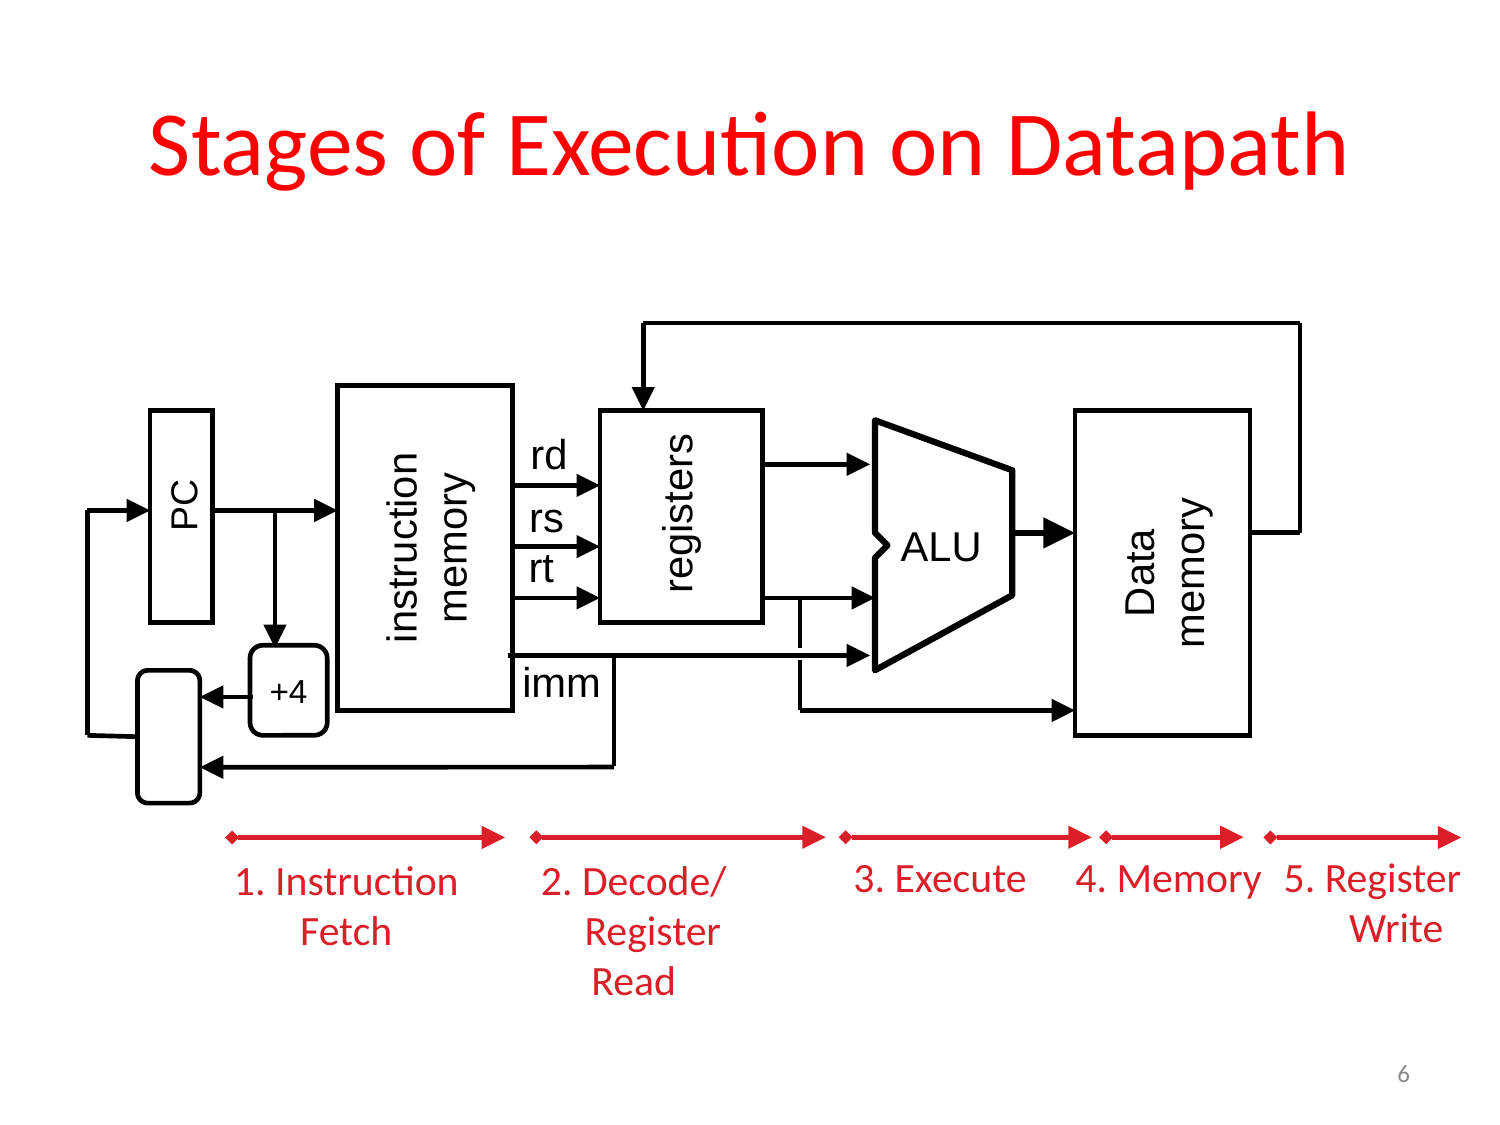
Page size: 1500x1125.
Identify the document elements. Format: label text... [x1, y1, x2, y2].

text_box [616, 656, 631, 663]
text_box [513, 656, 612, 664]
text_box PC [152, 464, 213, 547]
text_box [505, 786, 826, 1022]
text_box [599, 410, 763, 623]
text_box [830, 836, 1045, 916]
text_box [137, 670, 200, 804]
text_box [149, 410, 213, 623]
text_box Data memory [1074, 410, 1250, 736]
text_box imm [492, 647, 631, 713]
text_box instruction memory [337, 385, 513, 711]
slide_number 6 [1074, 1042, 1425, 1103]
text_box rt [497, 532, 586, 598]
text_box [194, 837, 500, 944]
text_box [863, 420, 1076, 671]
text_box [1046, 836, 1256, 916]
text_box registers [643, 406, 709, 622]
text_box rd [505, 420, 593, 486]
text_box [1257, 837, 1488, 941]
text_box rs [502, 482, 591, 548]
text_box +4 [249, 645, 328, 736]
title Stages of Execution on Datapath [75, 45, 1425, 233]
